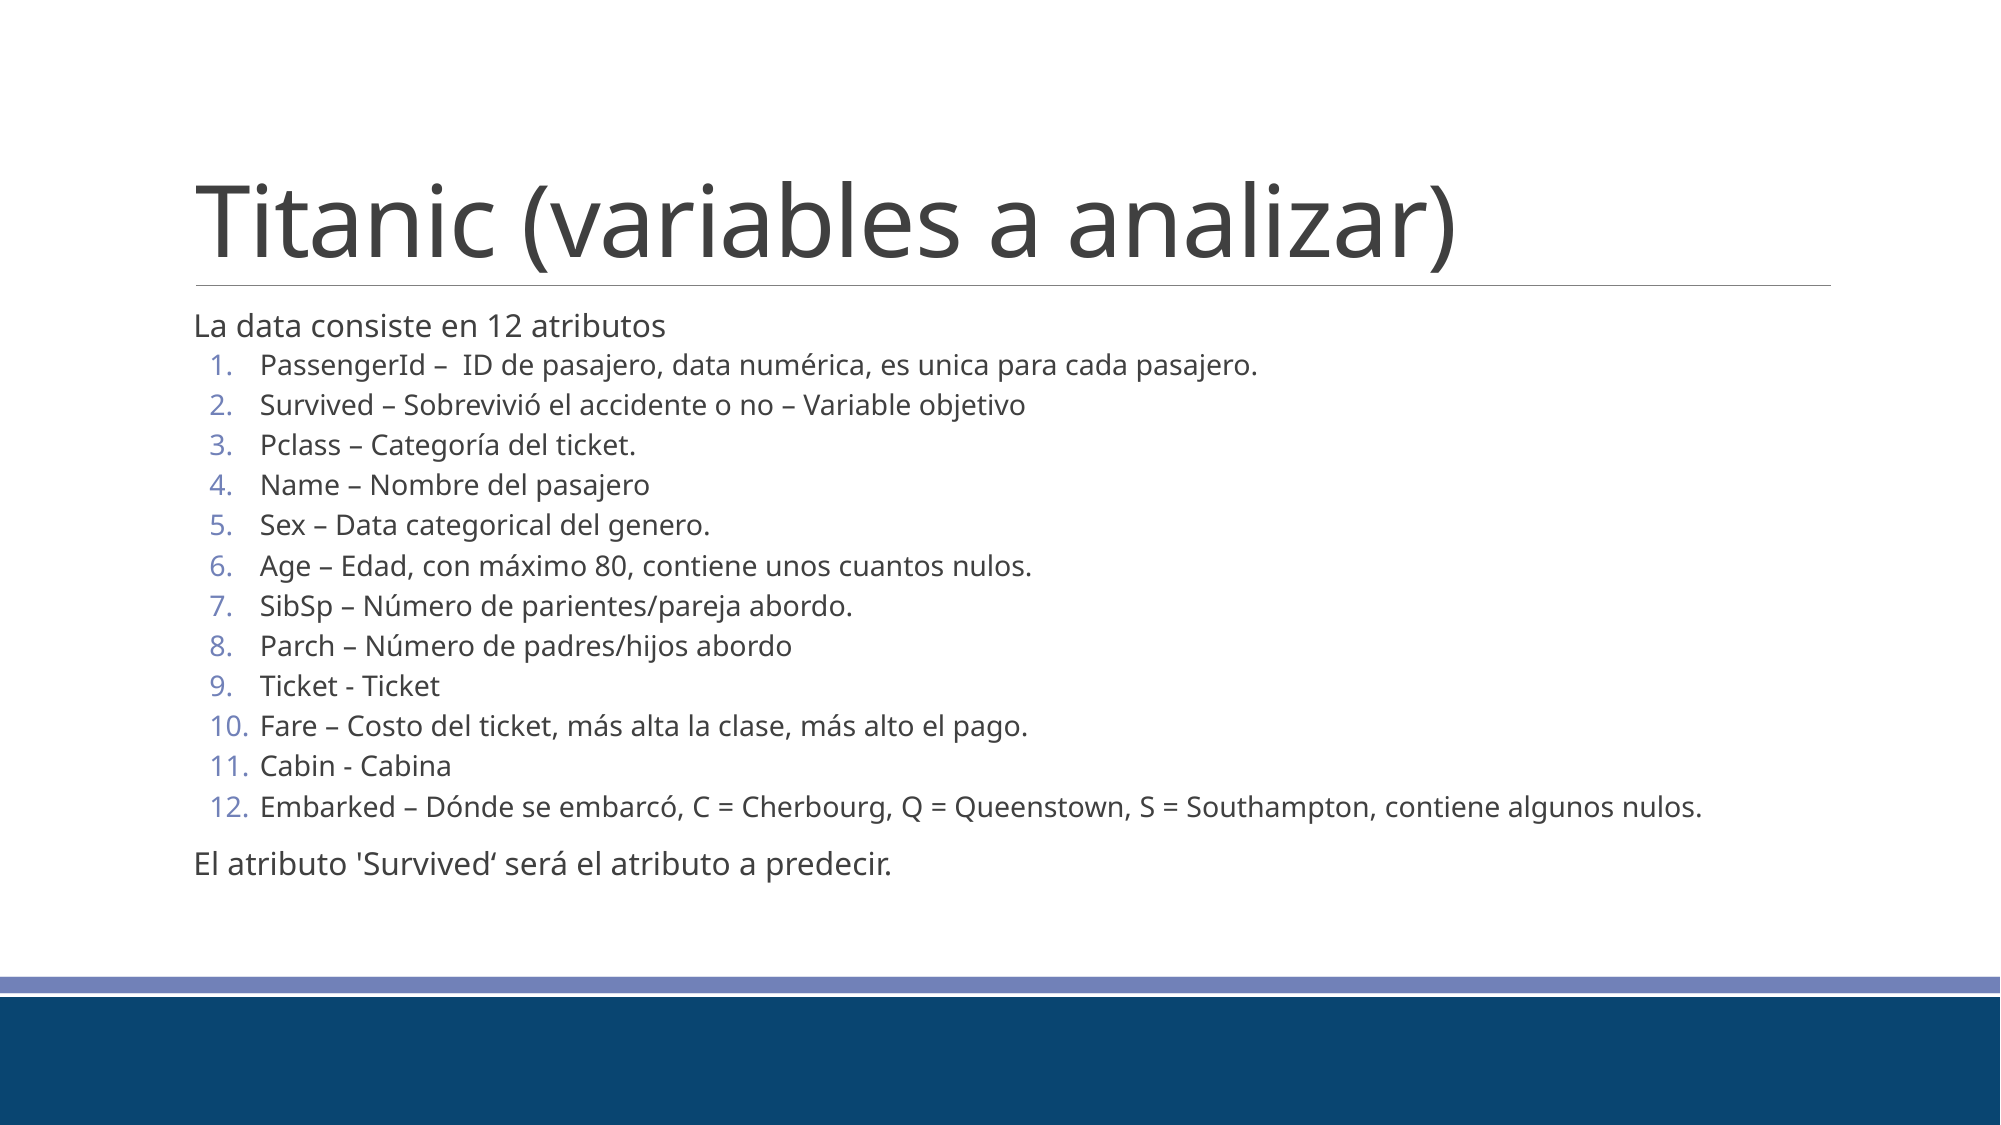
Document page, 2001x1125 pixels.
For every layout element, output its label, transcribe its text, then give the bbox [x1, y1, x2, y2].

title Titanic (variables a analizar) [180, 47, 1830, 285]
list La data consiste en 12 atributos PassengerId – ID de pasajero, data numérica, es unica para cada pasajero. Survived – Sobrevivió el accidente o no – Variable objetivo Pclass – Categoría del ticket. Name – Nombre del pasajero Sex – Data categorical del genero. Age – Edad, con máximo 80, contiene unos cuantos nulos. SibSp – Número de parientes/pareja abordo. Parch – Número de padres/hijos abordo Ticket - Ticket Fare – Costo del ticket, más alta la clase, más alto el pago. Cabin - Cabina Embarked – Dónde se embarcó, C = Cherbourg, Q = Queenstown, S = Southampton, contiene algunos nulos. El atributo 'Survived‘ será el atributo a predecir. [180, 302, 1830, 897]
